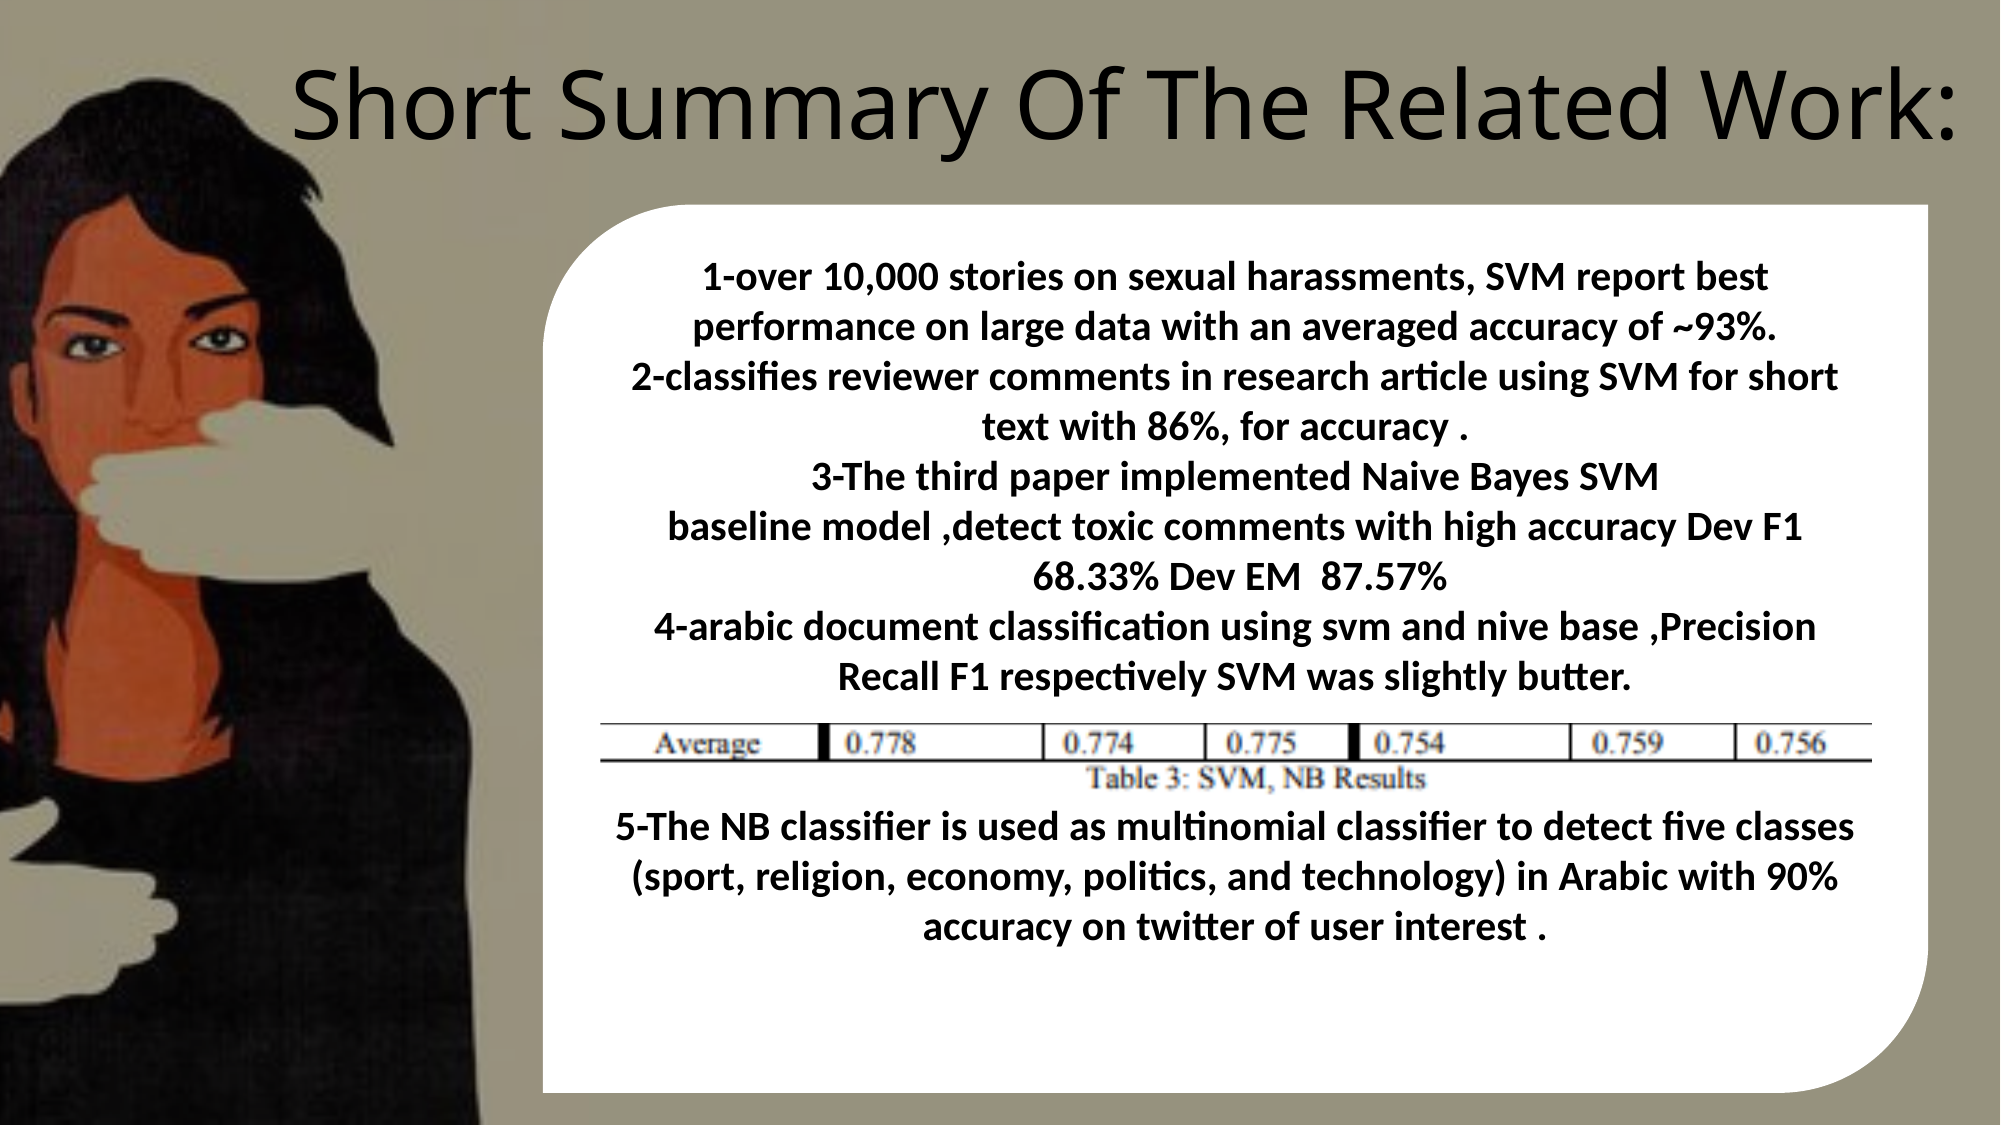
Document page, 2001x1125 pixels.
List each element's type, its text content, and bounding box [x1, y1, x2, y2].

picture [0, 0, 589, 1125]
title Short Summary Of The Related Work: [275, 0, 2000, 218]
text_box 1-over 10,000 stories on sexual harassments, SVM report best performance on large data with an averaged accuracy of ~93%. 2-classifies reviewer comments in research article using SVM for short text with 86%, for accuracy . 3-The third paper implemented Naive Bayes SVM baseline model ,detect toxic comments with high accuracy Dev F1 68.33% Dev EM 87.57% 4-arabic document classification using svm and nive base ,Precision Recall F1 respectively SVM was slightly butter. 5-The NB classifier is used as multinomial classifier to detect five classes (sport, religion, economy, politics, and technology) in Arabic with 90% accuracy on twitter of user interest . [542, 204, 1929, 1093]
picture [600, 723, 1872, 802]
